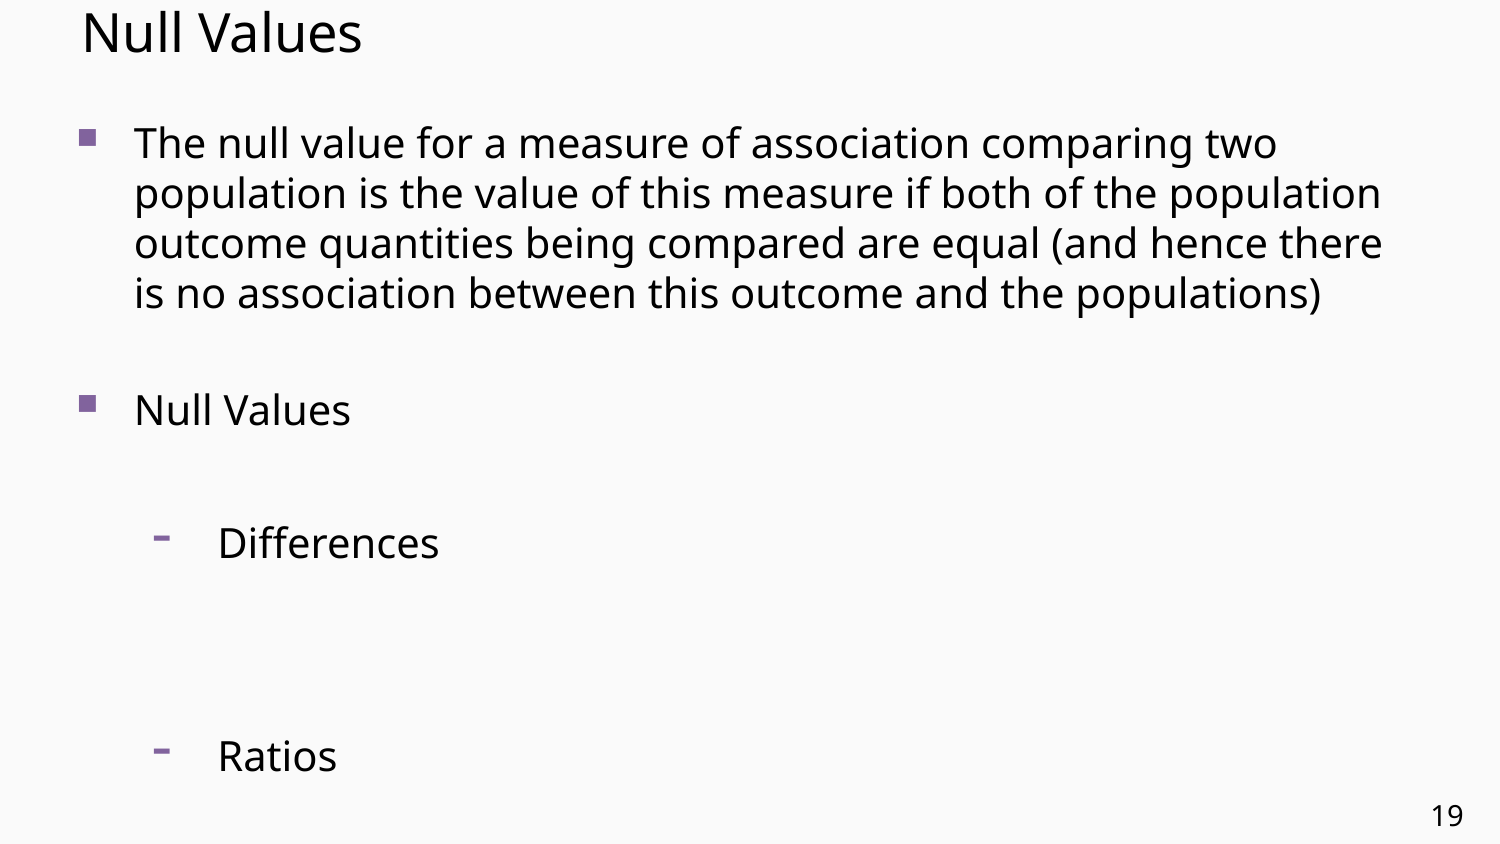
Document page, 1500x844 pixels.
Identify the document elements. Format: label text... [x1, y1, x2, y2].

slide_number 19 [1380, 789, 1480, 841]
title Null Values [66, 16, 1444, 72]
list The null value for a measure of association comparing two population is the value of this measure if both of the population outcome quantities being compared are equal (and hence there is no association between this outcome and the populations) Null Values Differences Ratios [61, 108, 1439, 789]
